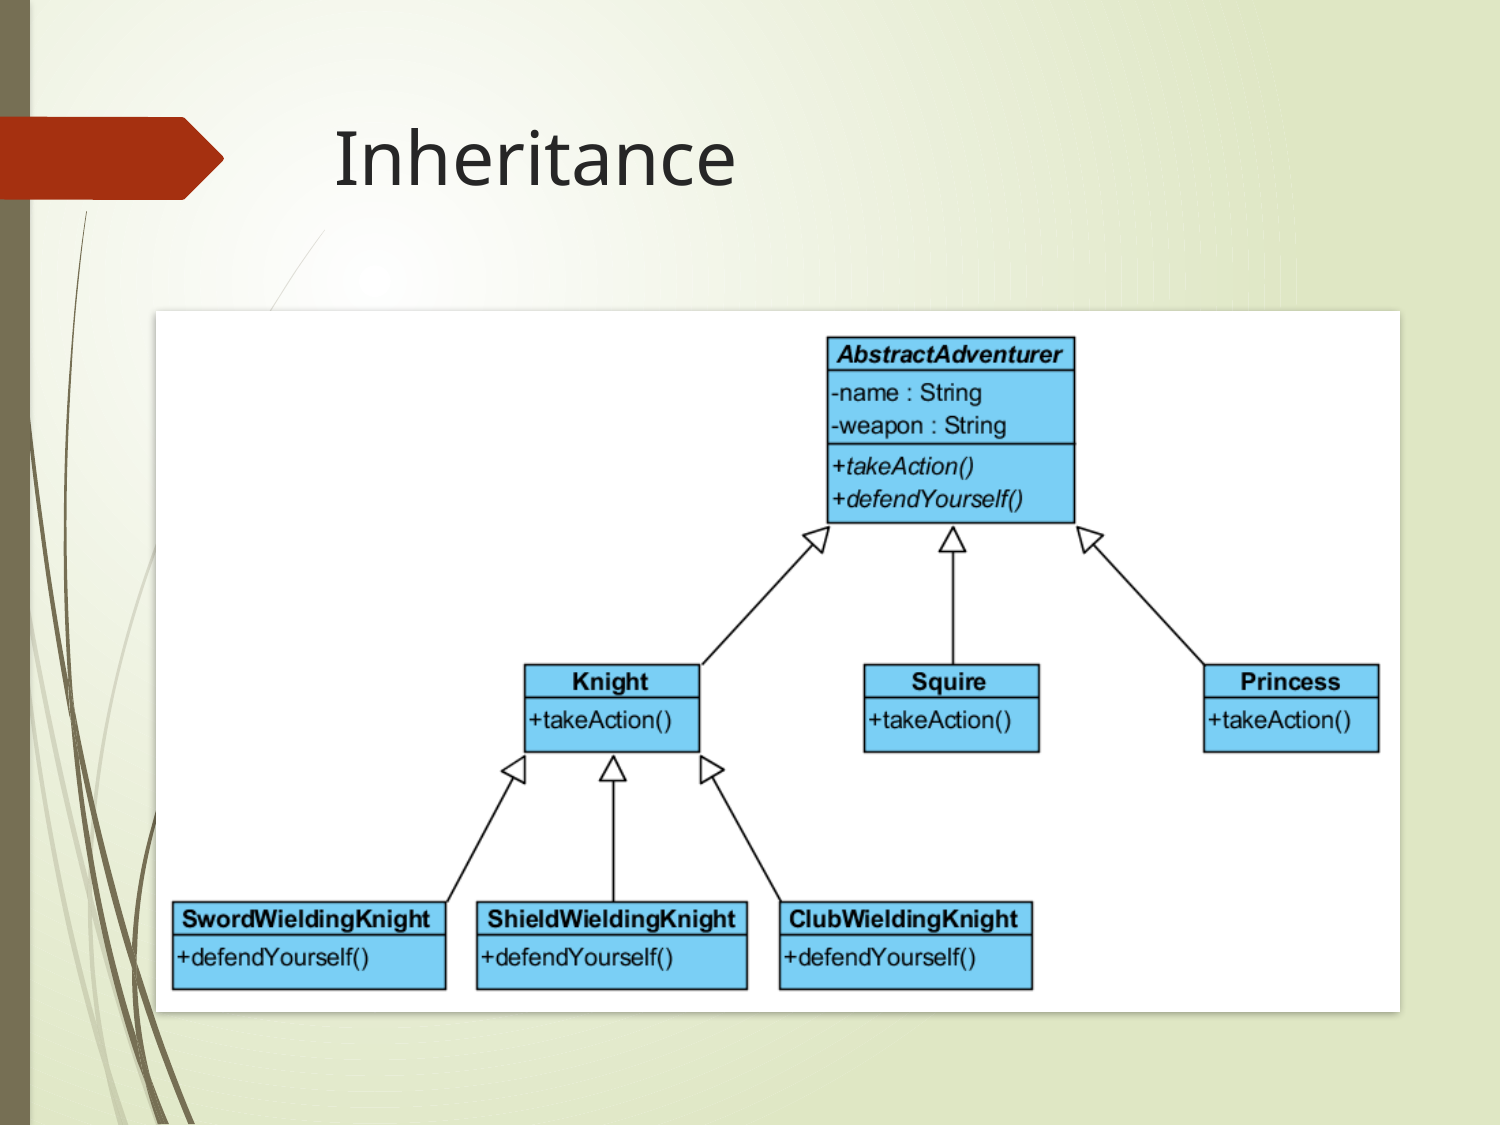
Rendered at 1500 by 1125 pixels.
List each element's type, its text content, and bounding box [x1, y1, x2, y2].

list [156, 310, 1401, 1013]
title Inheritance [319, 102, 1400, 309]
